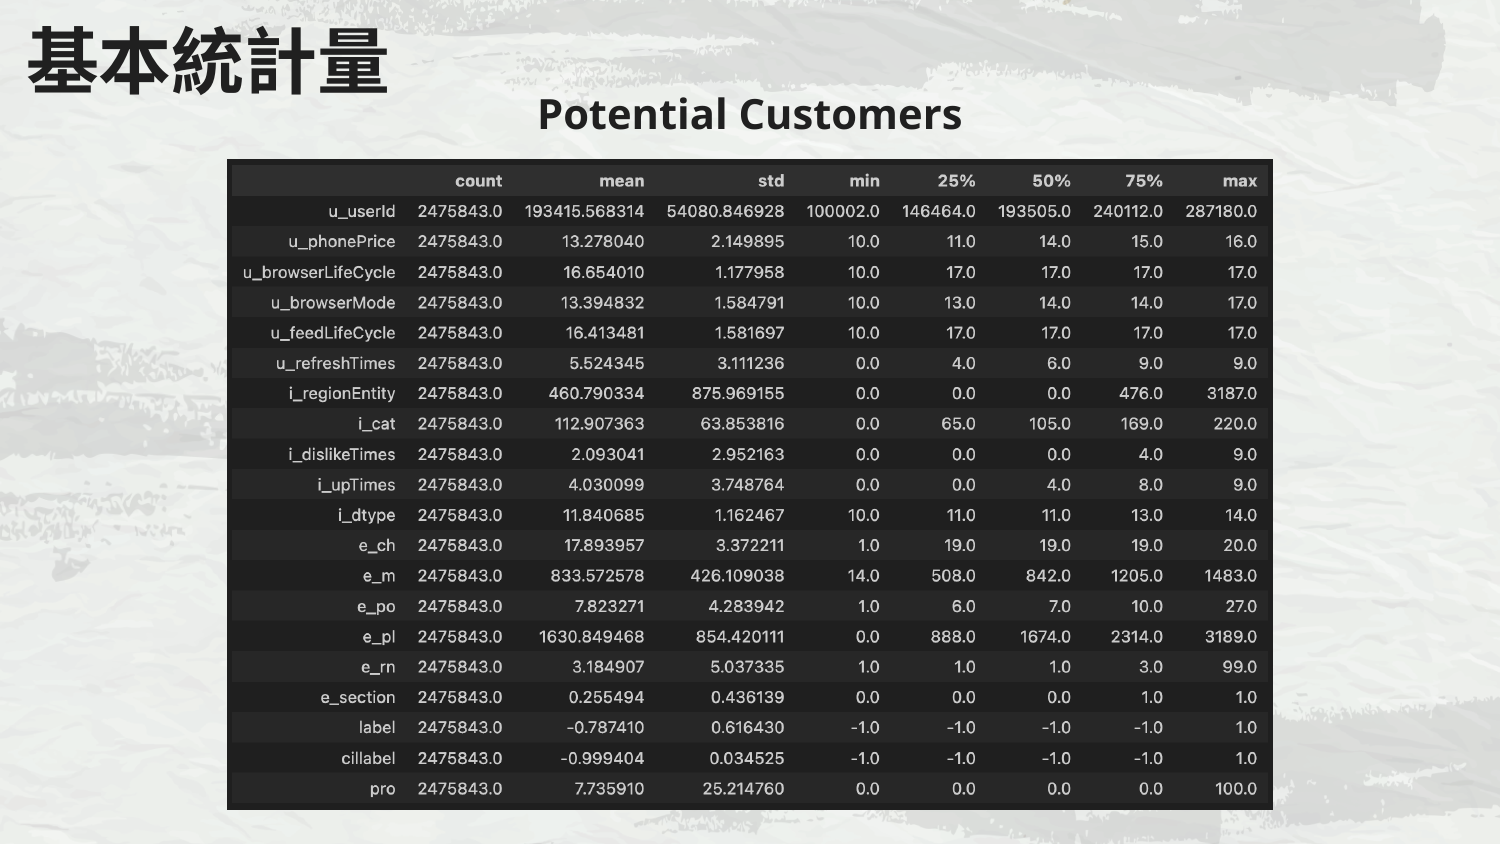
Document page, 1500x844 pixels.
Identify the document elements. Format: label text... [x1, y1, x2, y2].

title 基本統計量 [11, 15, 553, 146]
picture [0, 0, 1500, 844]
title Potential Customers [466, 80, 1034, 157]
